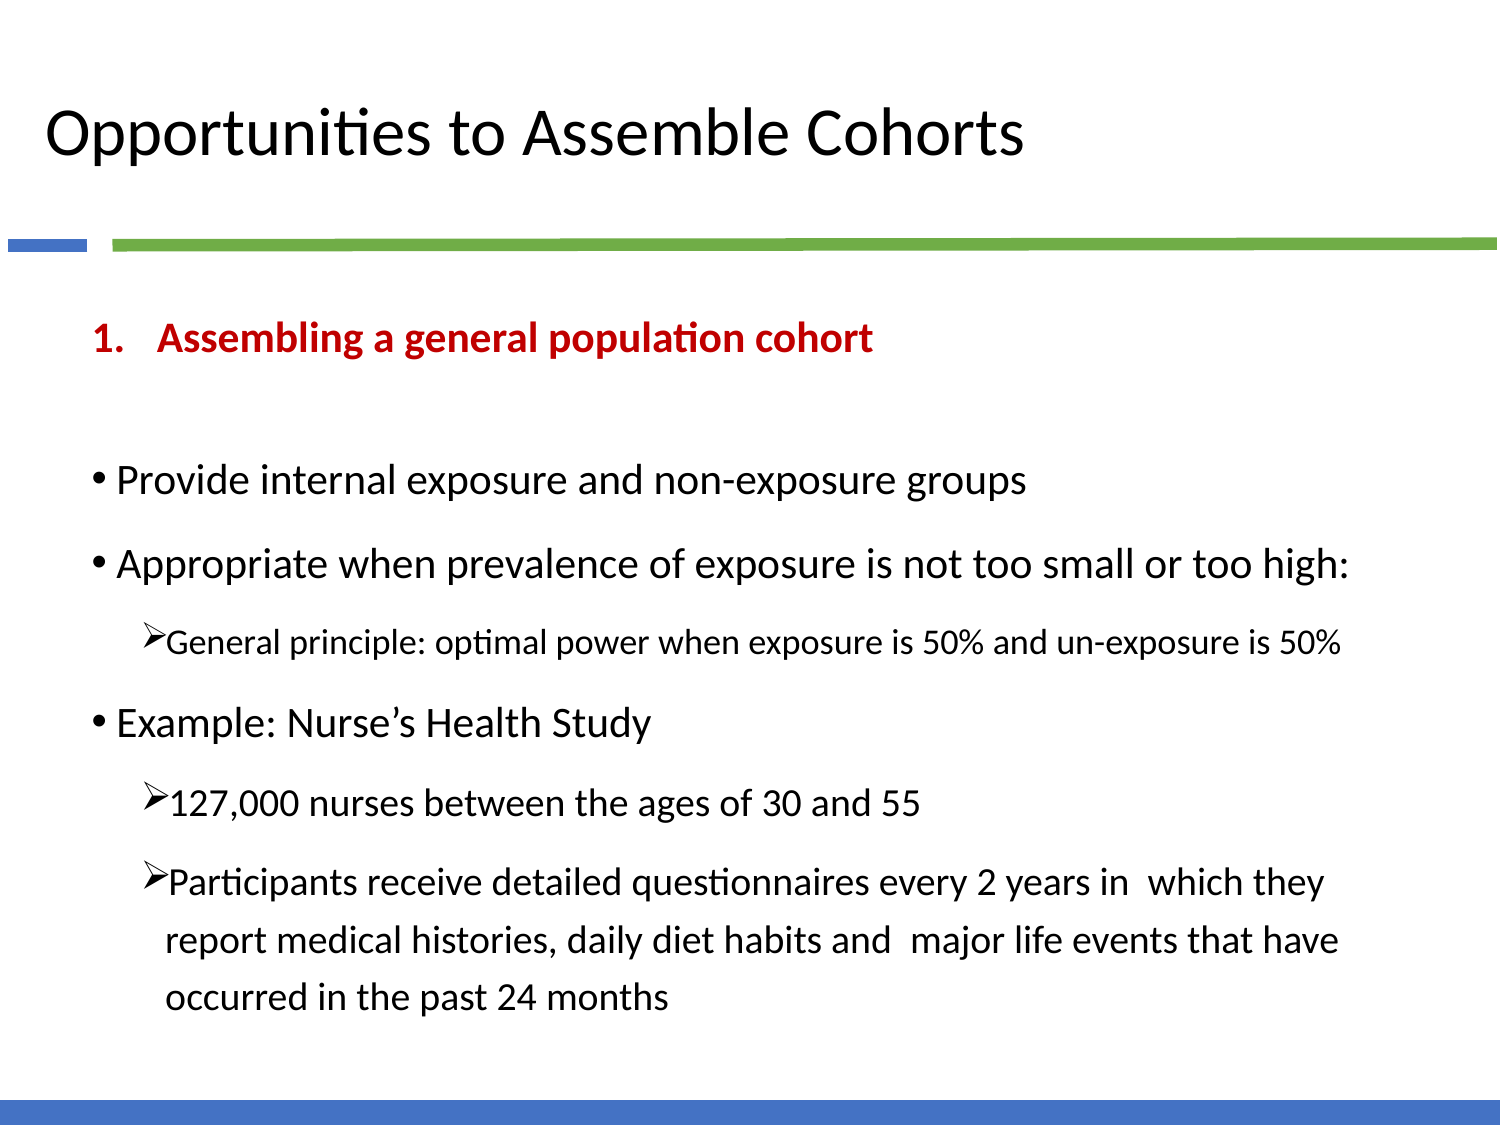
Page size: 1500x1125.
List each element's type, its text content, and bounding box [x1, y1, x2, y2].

title Opportunities to Assemble Cohorts [30, 42, 1500, 225]
list Assembling a general population cohort Provide internal exposure and non-exposure groups Appropriate when prevalence of exposure is not too small or too high: General principle: optimal power when exposure is 50% and un-exposure is 50% Example: Nurse’s Health Study 127,000 nurses between the ages of 30 and 55 Participants receive detailed questionnaires every 2 years in which they report medical histories, daily diet habits and major life events that have occurred in the past 24 months [76, 290, 1401, 1036]
